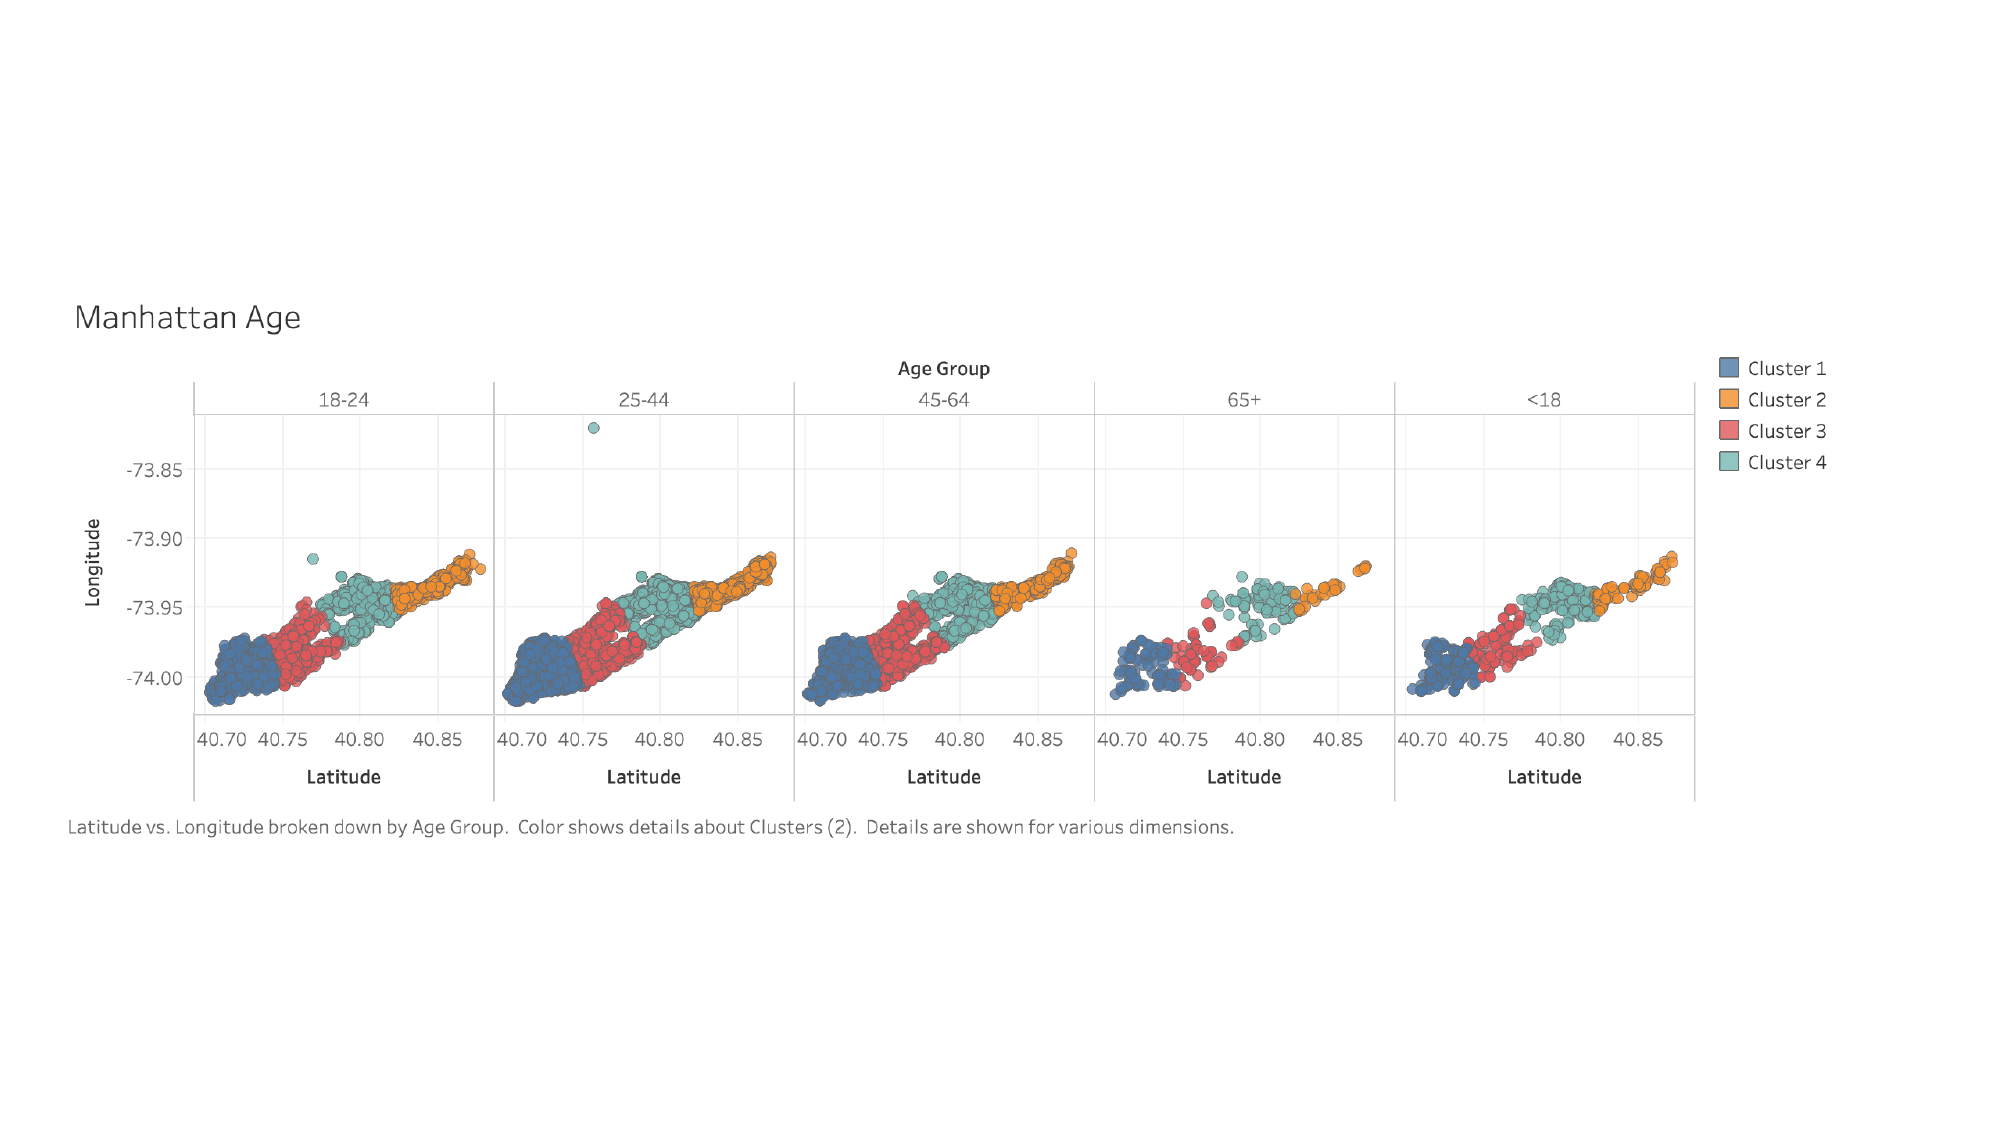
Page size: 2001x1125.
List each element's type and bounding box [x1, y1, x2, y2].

picture [67, 284, 1933, 841]
